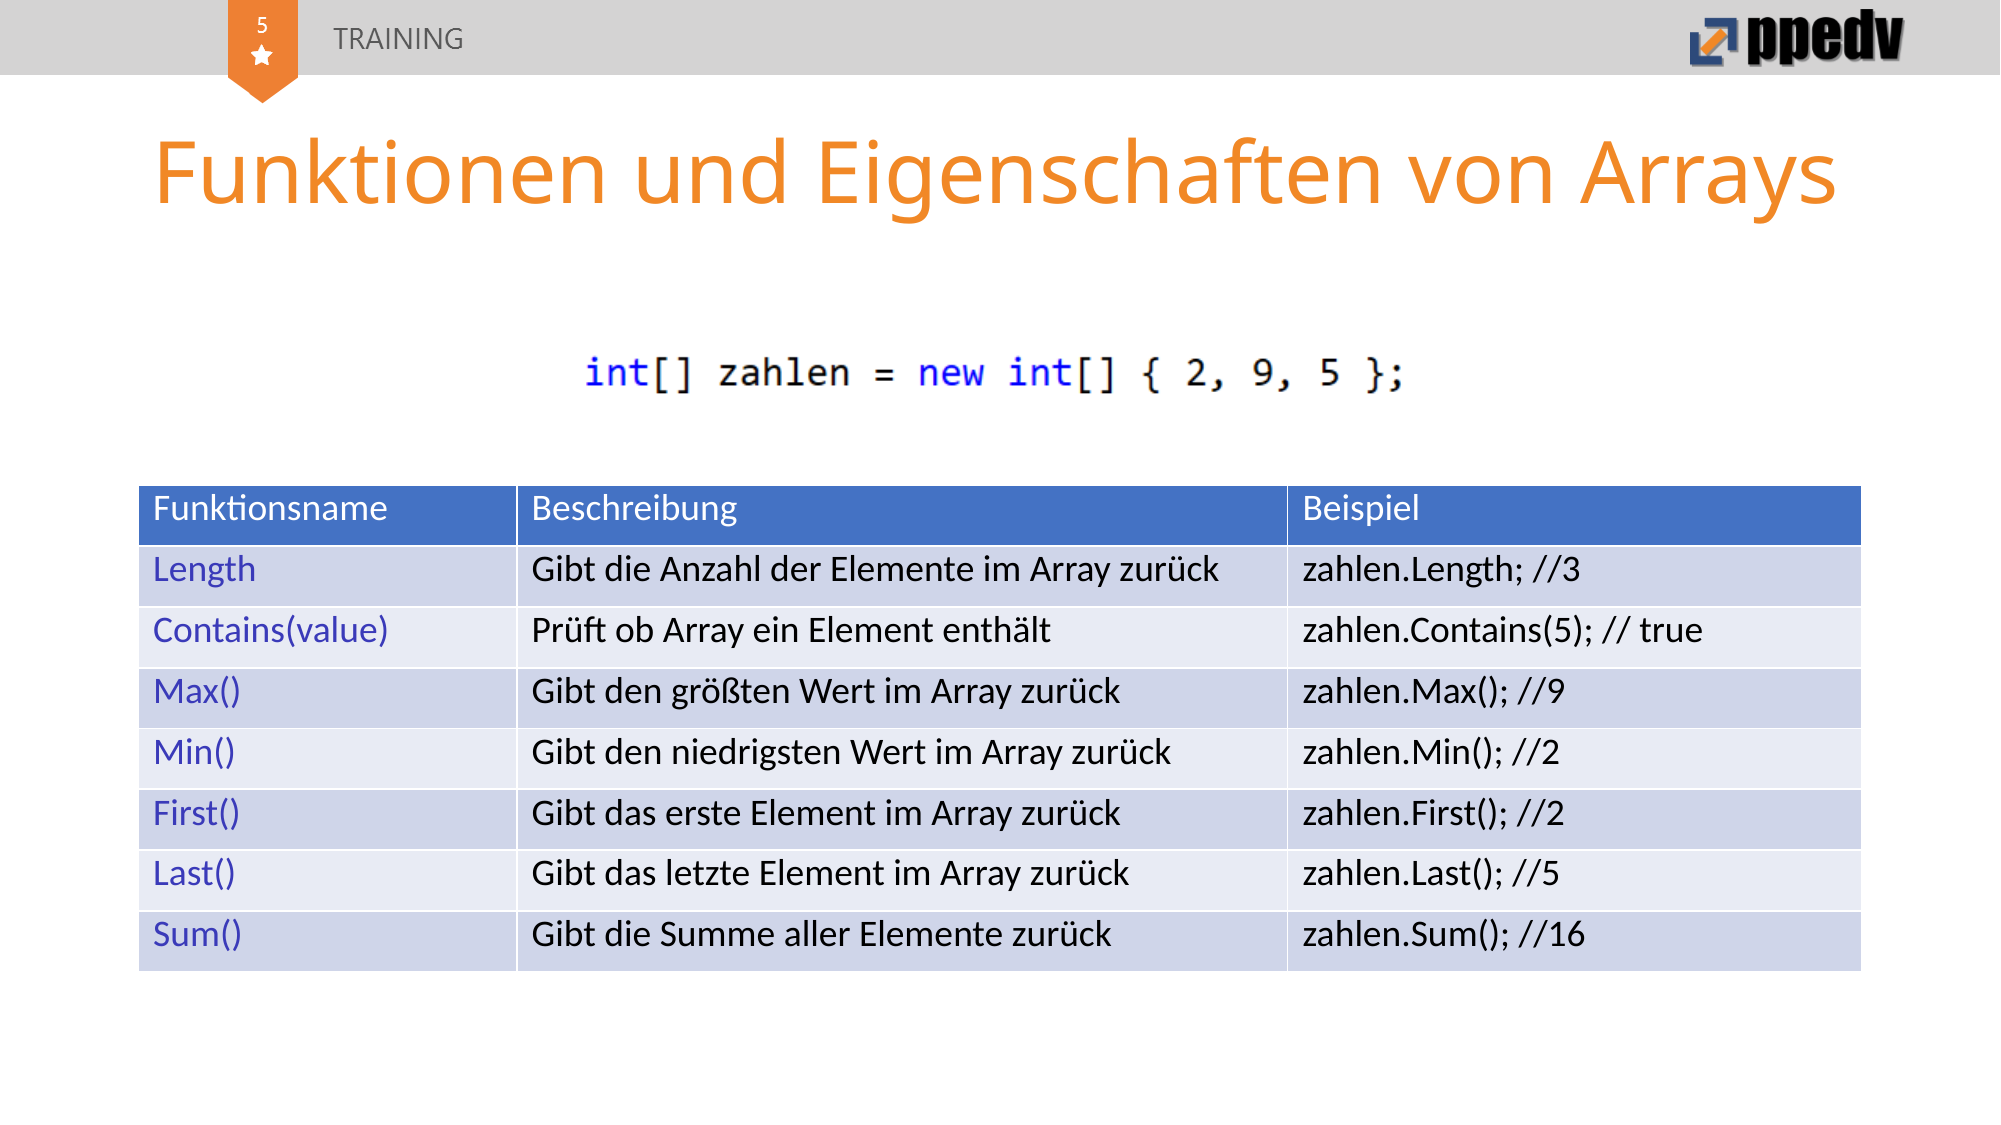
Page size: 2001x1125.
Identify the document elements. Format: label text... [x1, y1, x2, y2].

table_cell Gibt den niedrigsten Wert im Array zurück [518, 729, 1287, 788]
table_cell Gibt die Summe aller Elemente zurück [518, 912, 1287, 971]
table_cell Last() [139, 851, 516, 910]
table_header Funktionsname [139, 486, 516, 545]
table_cell Gibt den größten Wert im Array zurück [518, 669, 1287, 728]
table_cell Sum() [139, 912, 516, 971]
table_cell zahlen.Max(); //9 [1288, 669, 1861, 728]
picture [0, 0, 2000, 104]
table_cell zahlen.Contains(5); // true [1288, 608, 1861, 667]
table_cell Gibt das erste Element im Array zurück [518, 790, 1287, 849]
title Funktionen und Eigenschaften von Arrays [137, 75, 1863, 278]
table_cell Max() [139, 669, 516, 728]
table_cell zahlen.Last(); //5 [1288, 851, 1861, 910]
table_cell Gibt das letzte Element im Array zurück [518, 851, 1287, 910]
table_cell Gibt die Anzahl der Elemente im Array zurück [518, 547, 1287, 606]
table_cell First() [139, 790, 516, 849]
table_cell zahlen.First(); //2 [1288, 790, 1861, 849]
table_cell Contains(value) [139, 608, 516, 667]
table_header Beschreibung [518, 486, 1287, 545]
table_cell Prüft ob Array ein Element enthält [518, 608, 1287, 667]
picture [571, 337, 1429, 425]
table_cell zahlen.Sum(); //16 [1288, 912, 1861, 971]
table_cell Min() [139, 729, 516, 788]
table_cell zahlen.Min(); //2 [1288, 729, 1861, 788]
table_cell zahlen.Length; //3 [1288, 547, 1861, 606]
table_header Beispiel [1288, 486, 1861, 545]
table_cell Length [139, 547, 516, 606]
